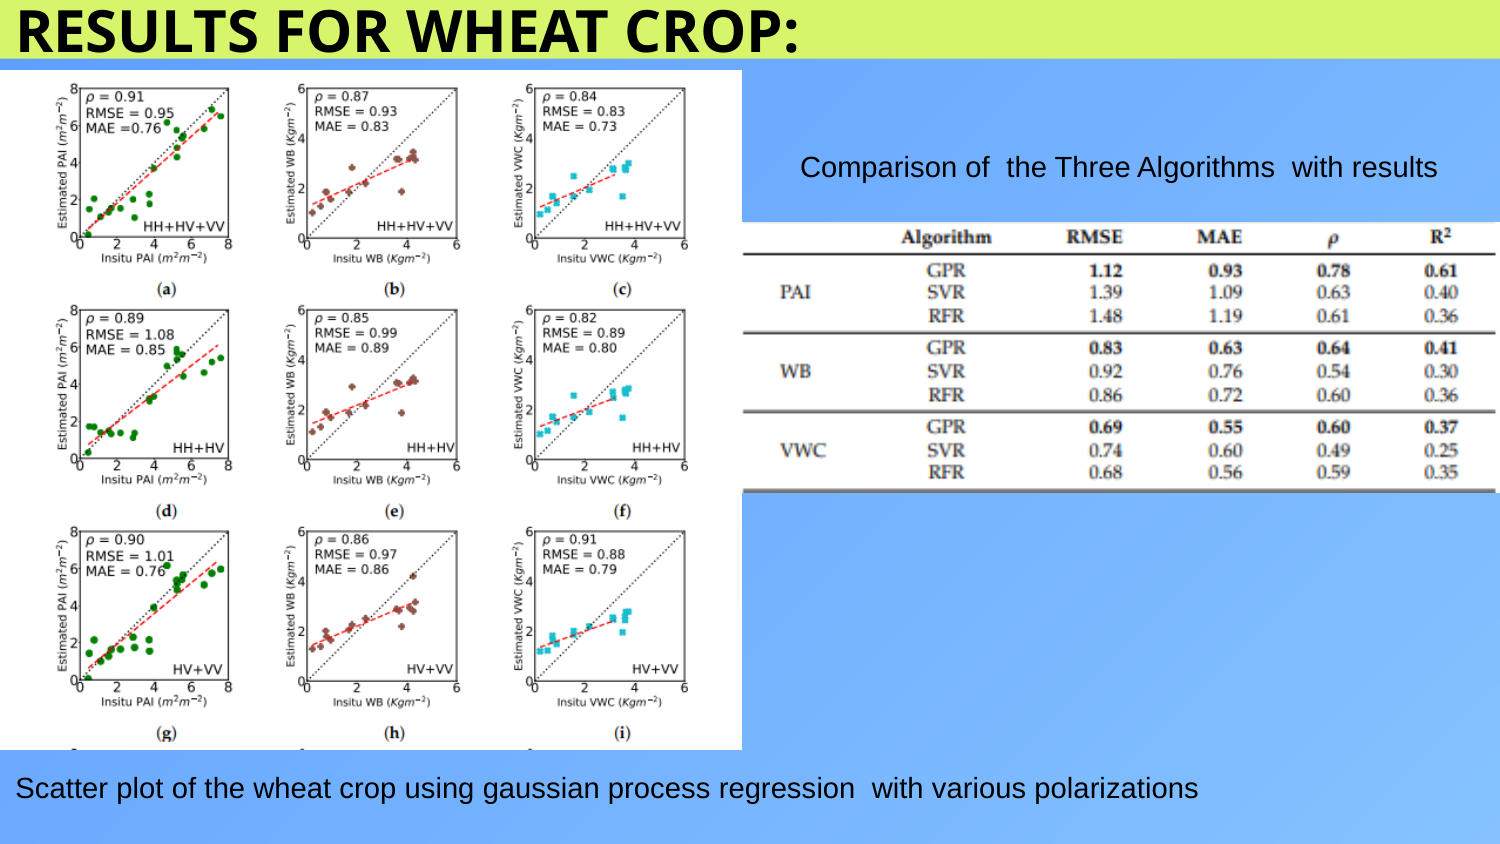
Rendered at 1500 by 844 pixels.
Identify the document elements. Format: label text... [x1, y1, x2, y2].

text_box Scatter plot of the wheat crop using gaussian process regression with various polarizations [0, 761, 1216, 812]
text_box Comparison of the Three Algorithms with results [785, 140, 1500, 191]
picture [0, 70, 1500, 751]
title RESULTS FOR WHEAT CROP: [0, 0, 1500, 59]
